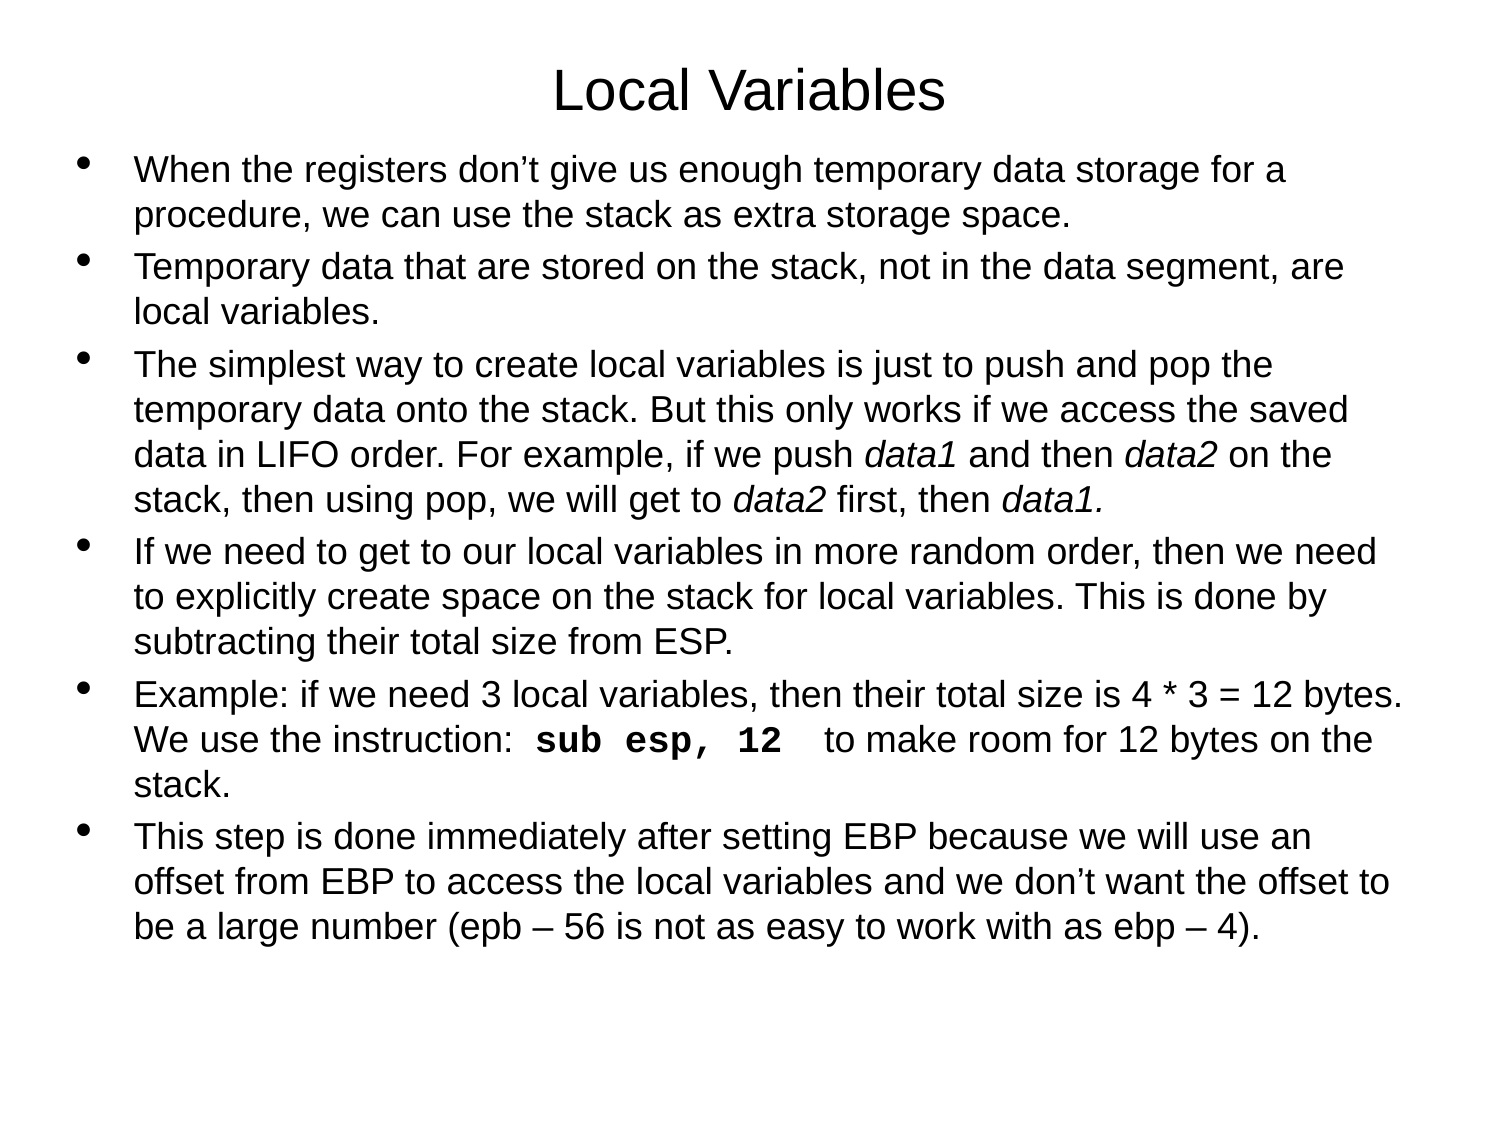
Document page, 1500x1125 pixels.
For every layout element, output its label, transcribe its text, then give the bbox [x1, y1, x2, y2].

text_box When the registers don’t give us enough temporary data storage for a procedure, we can use the stack as extra storage space. Temporary data that are stored on the stack, not in the data segment, are local variables. The simplest way to create local variables is just to push and pop the temporary data onto the stack. But this only works if we access the saved data in LIFO order. For example, if we push data1 and then data2 on the stack, then using pop, we will get to data2 first, then data1. If we need to get to our local variables in more random order, then we need to explicitly create space on the stack for local variables. This is done by subtracting their total size from ESP. Example: if we need 3 local variables, then their total size is 4 * 3 = 12 bytes. We use the instruction: sub esp, 12 to make room for 12 bytes on the stack. This step is done immediately after setting EBP because we will use an offset from EBP to access the local variables and we don’t want the offset to be a large number (epb – 56 is not as easy to work with as ebp – 4). [62, 137, 1425, 1013]
text_box Local Variables [112, 37, 1388, 137]
